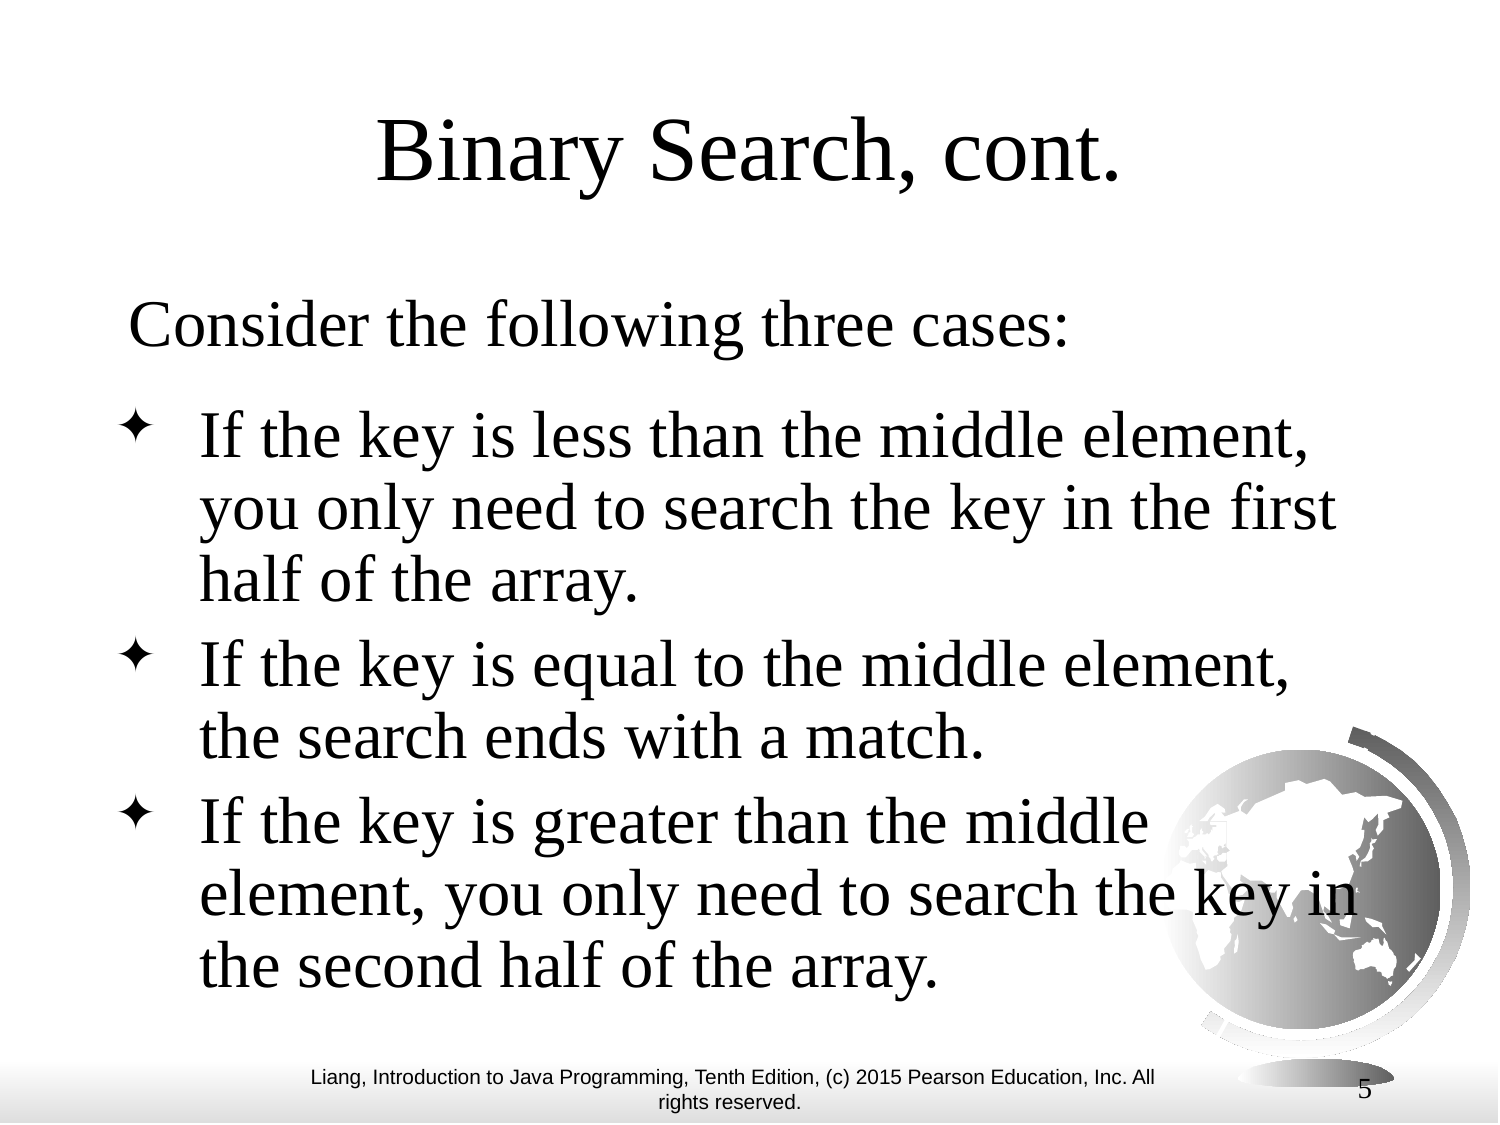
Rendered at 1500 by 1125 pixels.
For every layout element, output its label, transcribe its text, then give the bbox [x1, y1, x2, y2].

title Binary Search, cont. [112, 75, 1388, 213]
list If the key is less than the middle element, you only need to search the key in the first half of the array. If the key is equal to the middle element, the search ends with a match. If the key is greater than the middle element, you only need to search the key in the second half of the array. [99, 392, 1400, 1051]
text_box Consider the following three cases: [113, 272, 1299, 386]
slide_number 5 [1074, 1051, 1388, 1125]
